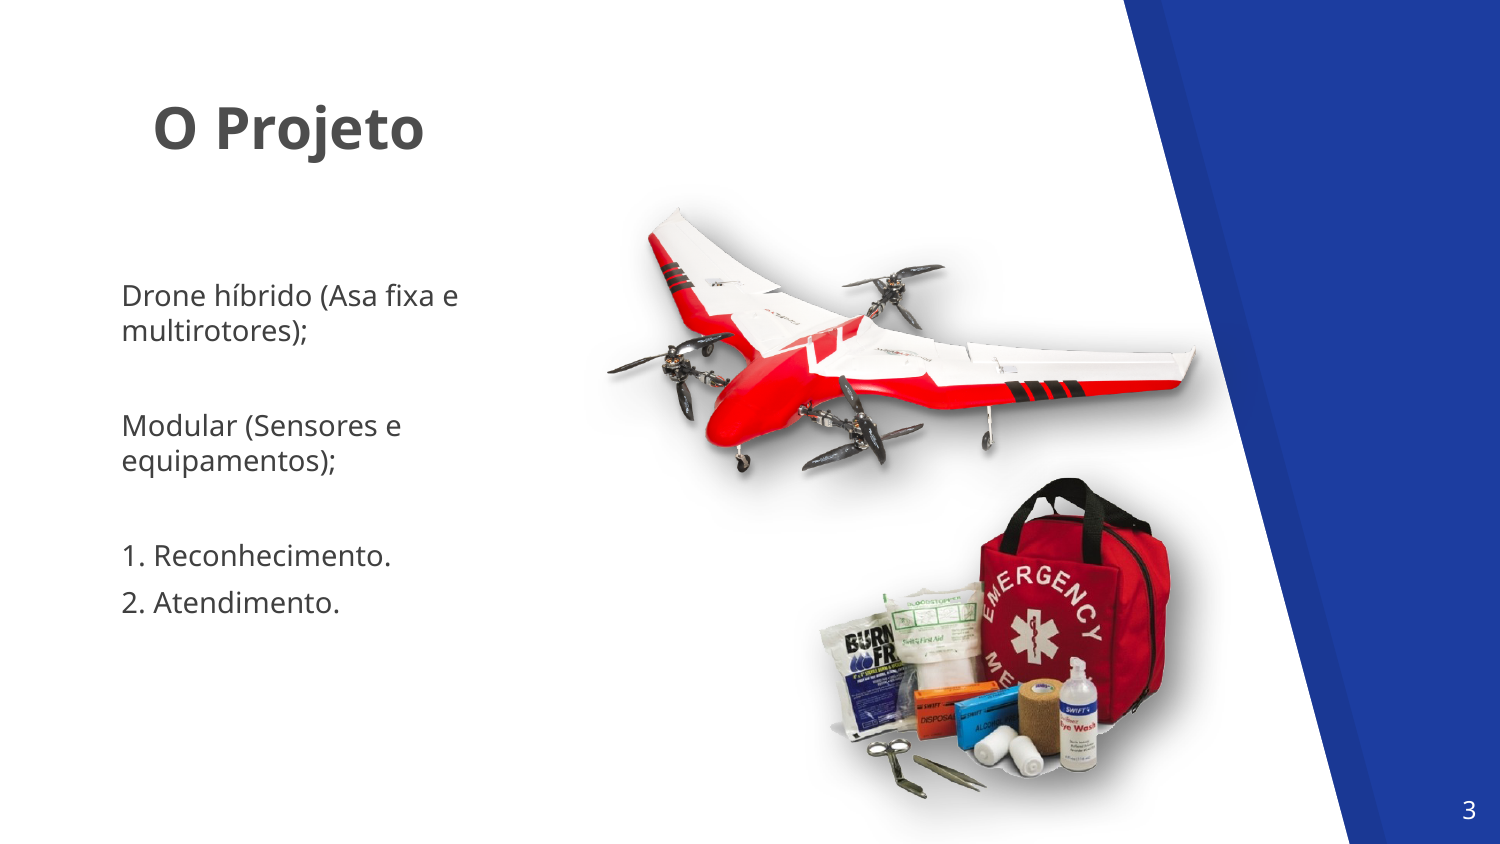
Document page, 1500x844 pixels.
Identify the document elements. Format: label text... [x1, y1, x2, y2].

picture [583, 0, 1223, 812]
title O Projeto [137, 109, 565, 177]
slide_number 3 [1401, 779, 1492, 844]
text_box Drone híbrido (Asa fixa e multirotores); Modular (Sensores e equipamentos); 1. Reconhecimento. 2. Atendimento. [106, 262, 570, 735]
